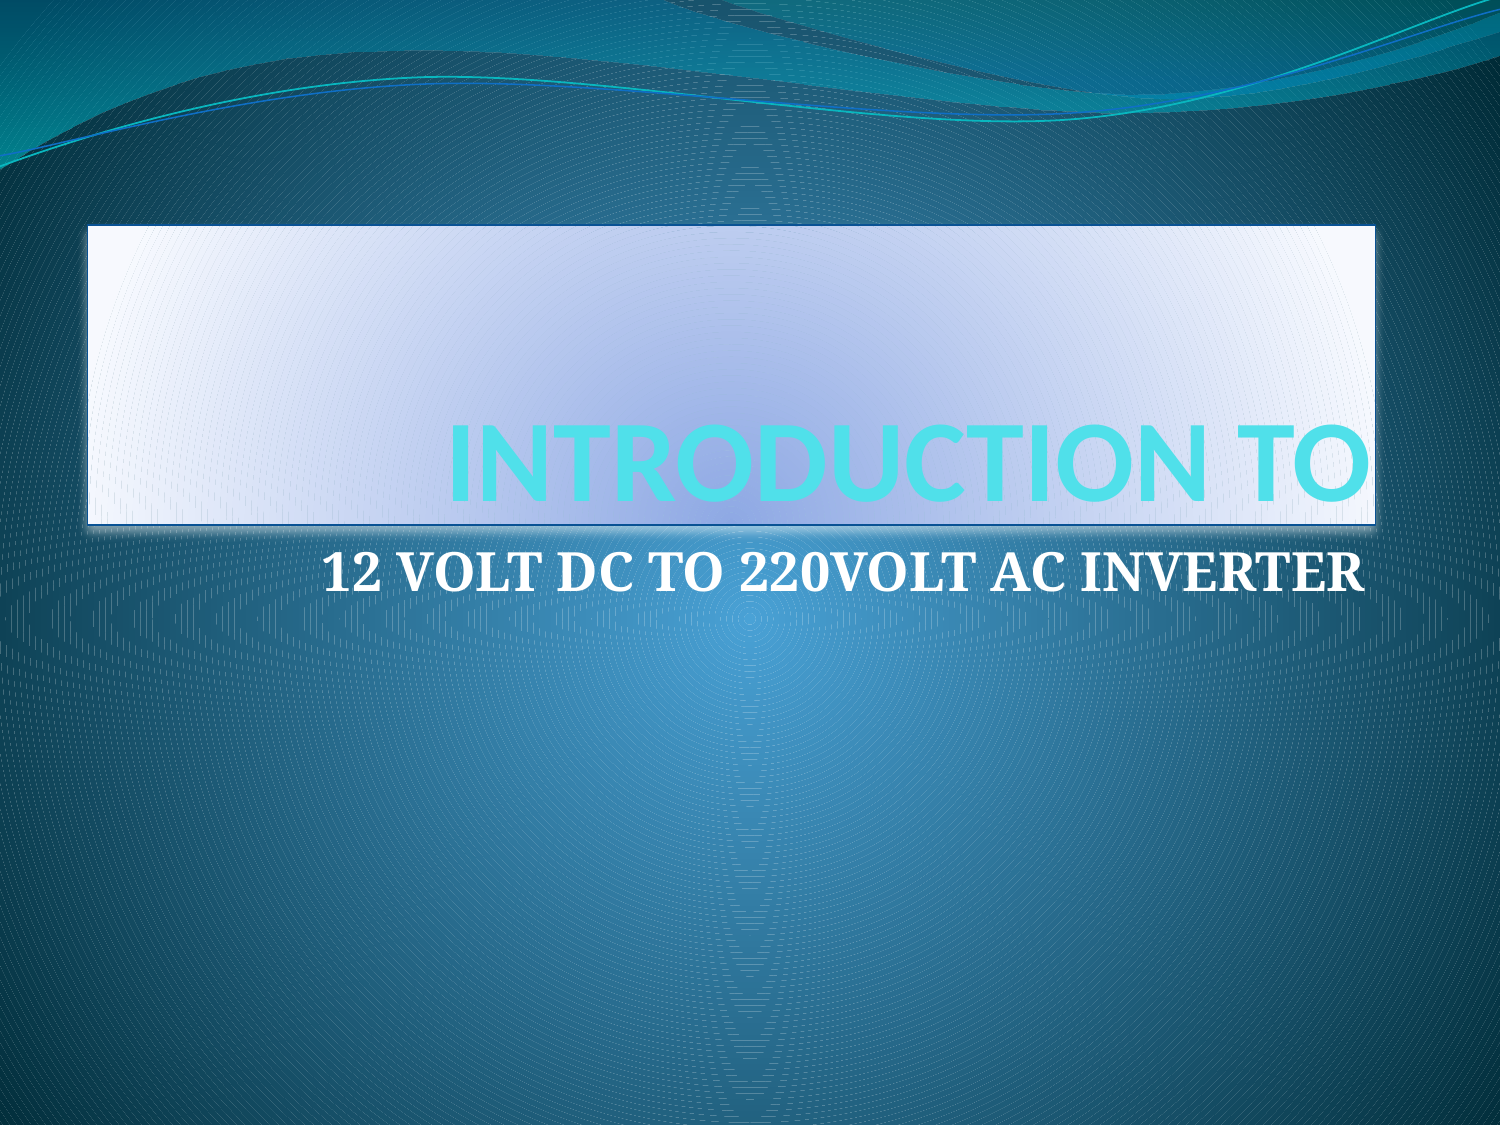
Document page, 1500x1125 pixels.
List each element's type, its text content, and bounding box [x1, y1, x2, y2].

title INTRODUCTION TO [87, 224, 1376, 526]
subtitle 12 VOLT DC TO 220VOLT AC INVERTER [87, 529, 1376, 818]
